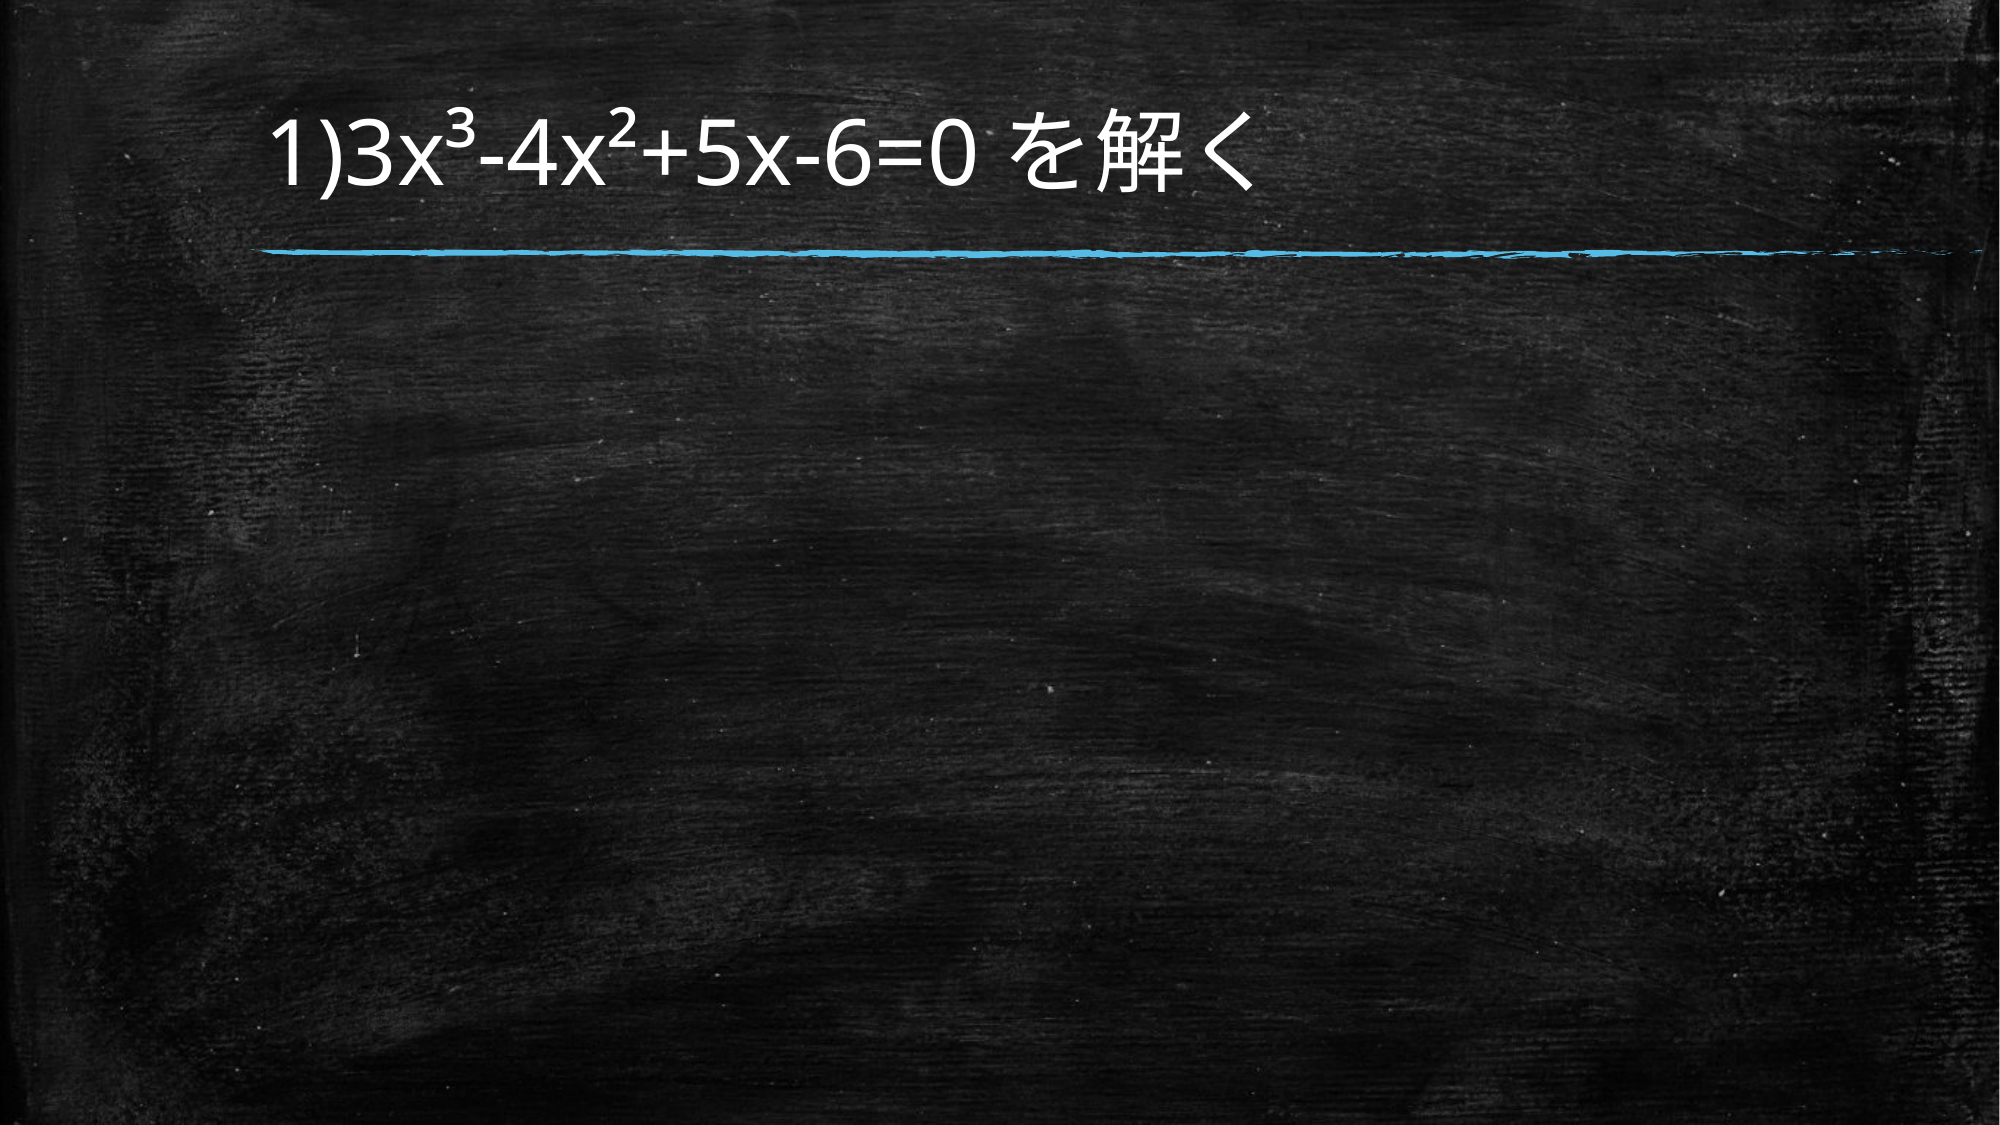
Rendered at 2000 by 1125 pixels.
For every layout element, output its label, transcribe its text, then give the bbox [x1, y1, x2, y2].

title 1)3x³-4x²+5x-6=0を解く [249, 45, 1750, 213]
